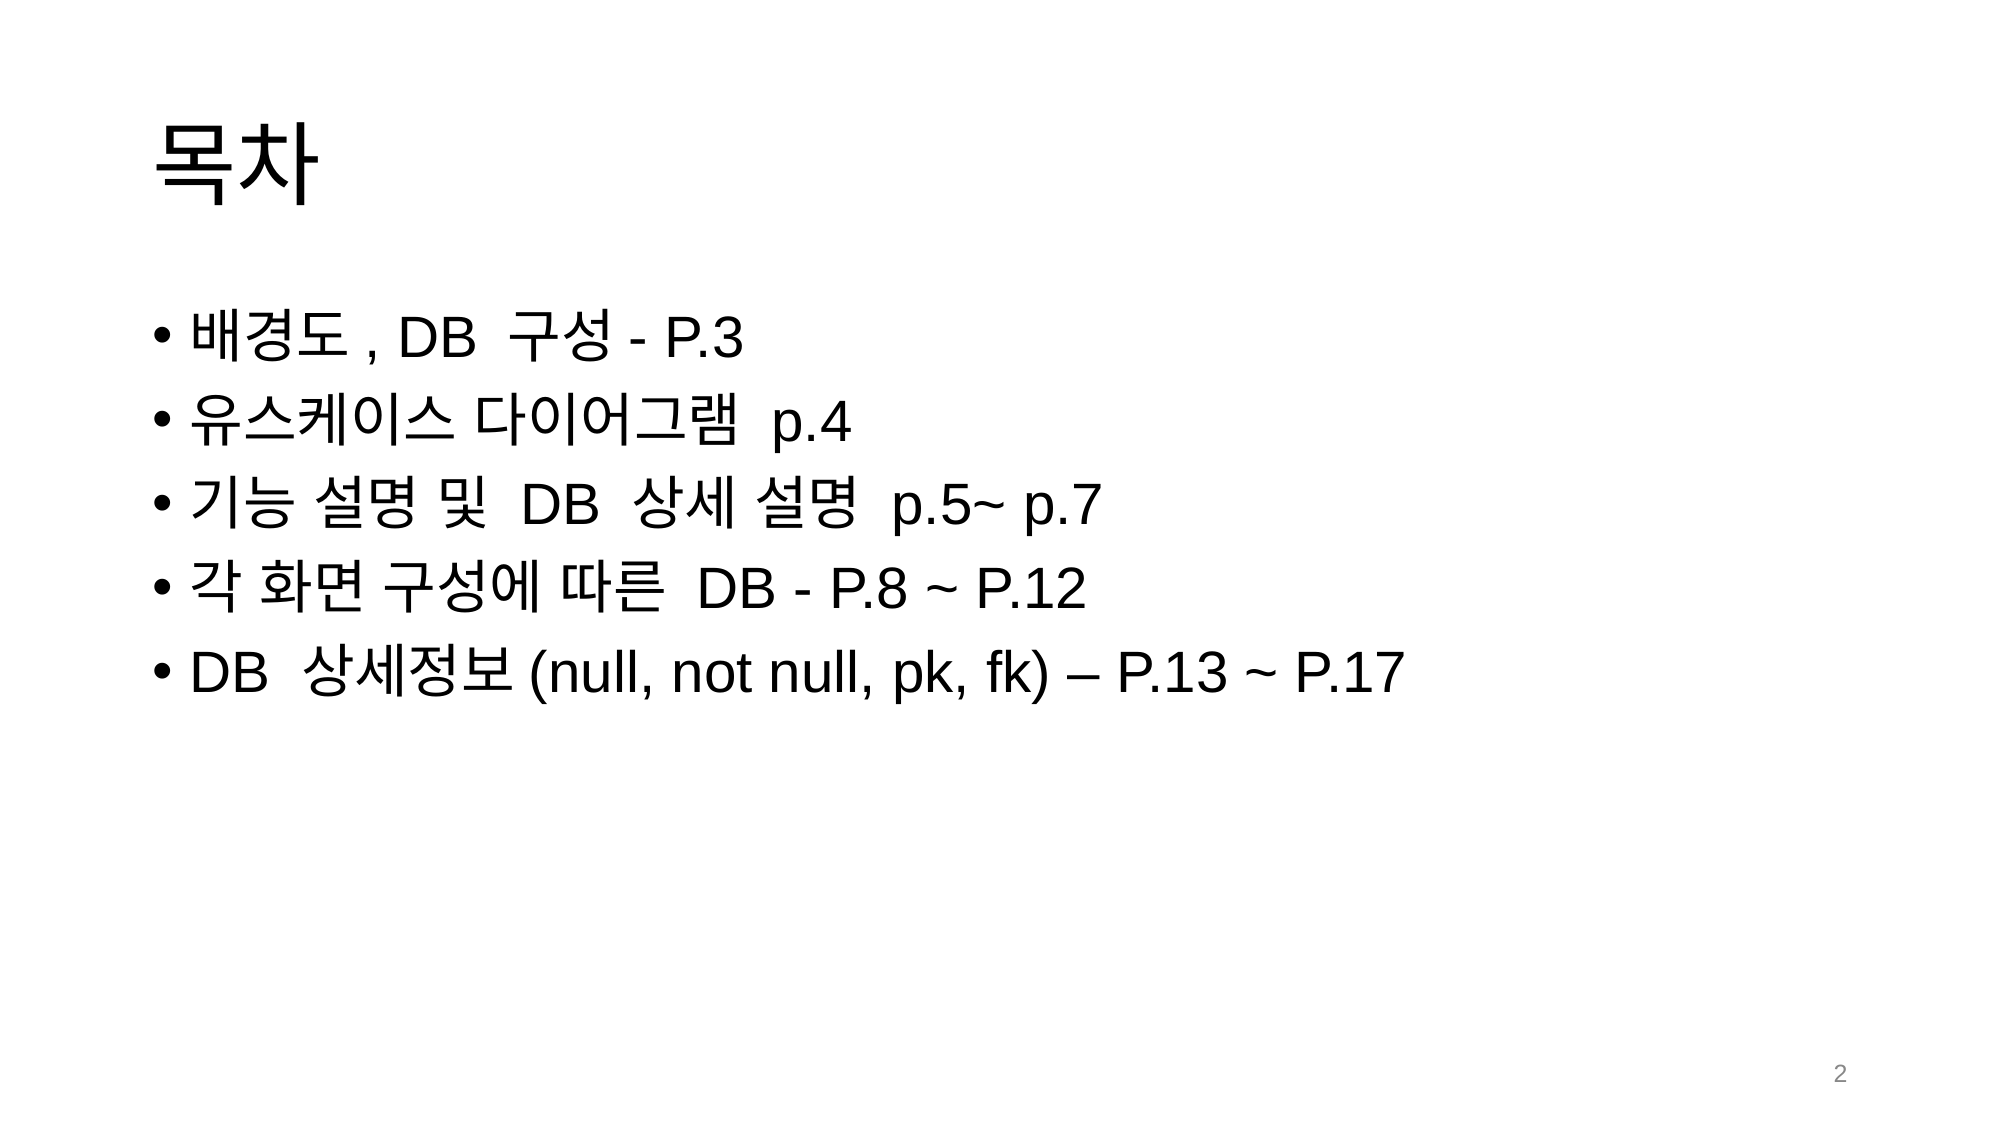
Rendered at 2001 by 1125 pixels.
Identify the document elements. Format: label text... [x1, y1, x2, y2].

slide_number ‹#› [1412, 1042, 1863, 1103]
list 배경도, DB 구성- P.3 유스케이스 다이어그램 p.4 기능 설명 및 DB 상세 설명 p.5~ p.7 각 화면 구성에 따른 DB - P.8 ~ P.12 DB 상세정보(null, not null, pk, fk) – P.13 ~ P.17 [137, 299, 1863, 1014]
title 목차 [137, 59, 1863, 278]
